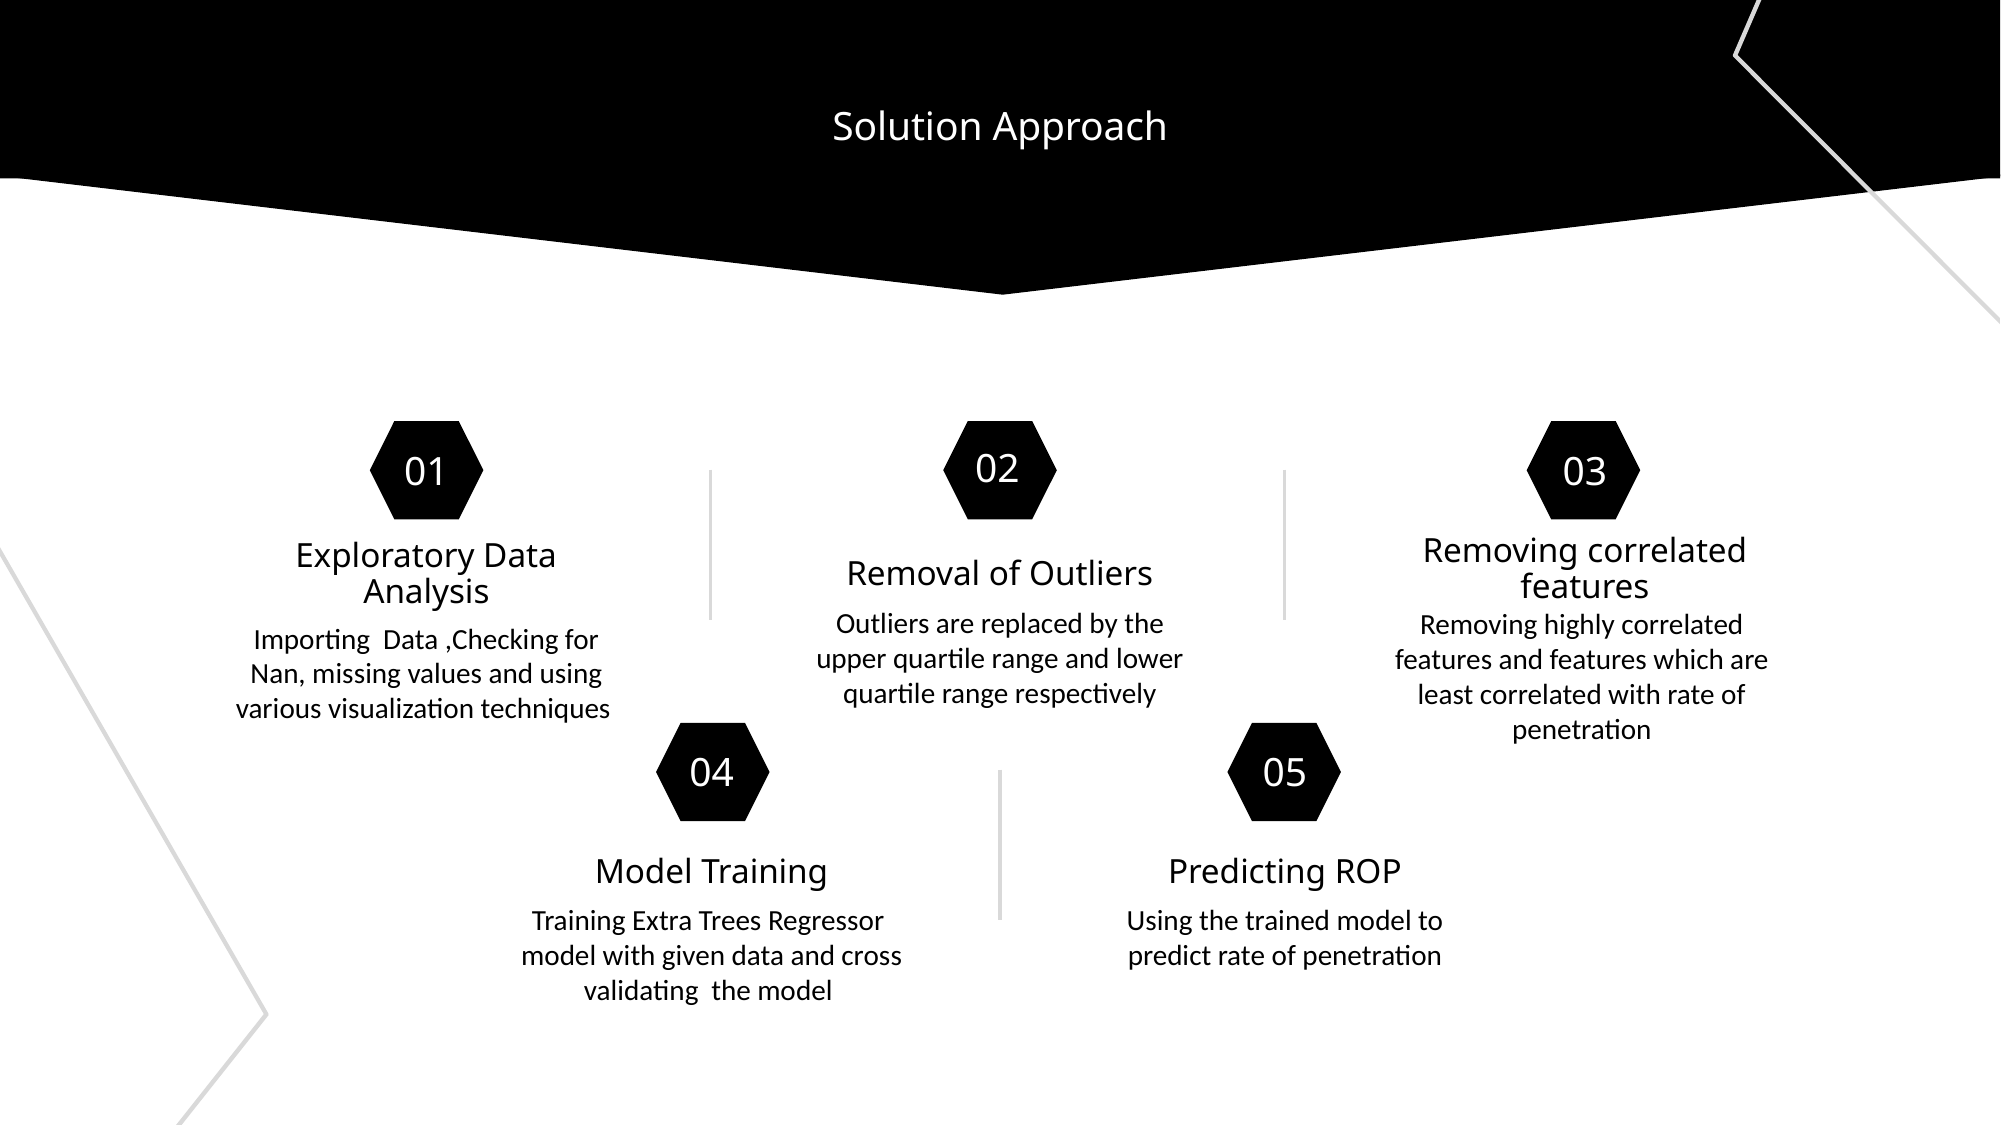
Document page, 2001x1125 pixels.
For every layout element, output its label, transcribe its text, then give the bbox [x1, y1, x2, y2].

title Removing correlated features [1361, 506, 1809, 633]
subtitle Outliers are replaced by the upper quartile range and lower quartile range respectively [785, 584, 1215, 710]
title 04 [629, 740, 794, 807]
title 02 [915, 436, 1080, 503]
title Model Training [537, 809, 887, 936]
title Removal of Outliers [825, 511, 1175, 584]
title 03 [1503, 440, 1667, 507]
subtitle Training Extra Trees Regressor model with given data and cross validating the model [496, 881, 927, 1007]
text_box [0, 550, 268, 1125]
title Exploratory Data Analysis [251, 511, 602, 599]
title 01 [344, 440, 509, 507]
text_box [1734, 0, 2000, 322]
title Solution Approach [673, 87, 1327, 238]
subtitle Removing highly correlated features and features which are least correlated with rate of penetration [1366, 585, 1797, 711]
title 05 [1203, 740, 1367, 807]
title Predicting ROP [1110, 809, 1460, 936]
subtitle Using the trained model to predict rate of penetration [1070, 881, 1500, 1007]
subtitle Importing Data ,Checking for Nan, missing values and using various visualization techniques [211, 599, 642, 726]
